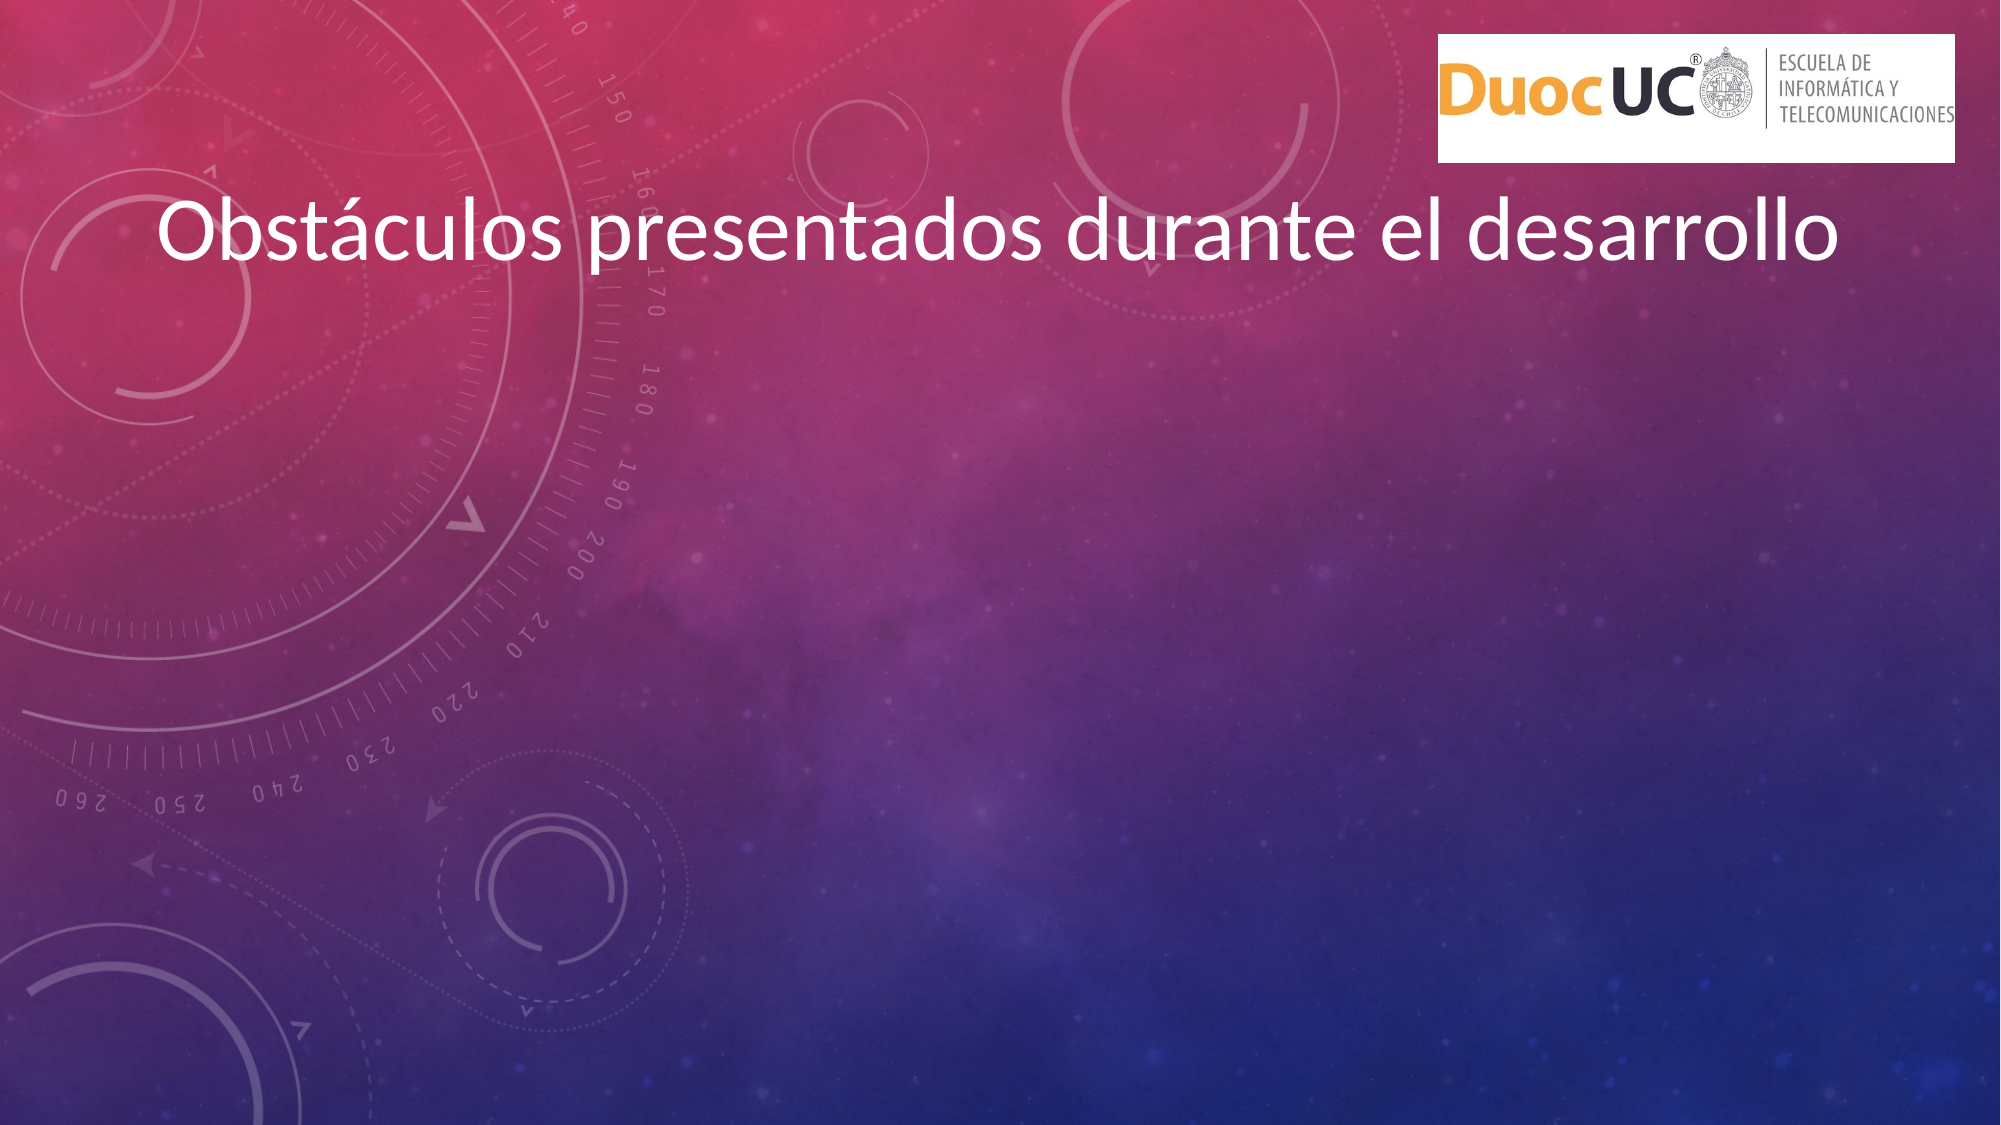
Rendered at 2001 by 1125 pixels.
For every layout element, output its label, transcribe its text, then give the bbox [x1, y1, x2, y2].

picture [0, 0, 2001, 1125]
text_box Obstáculos presentados durante el desarrollo [0, 161, 2000, 287]
